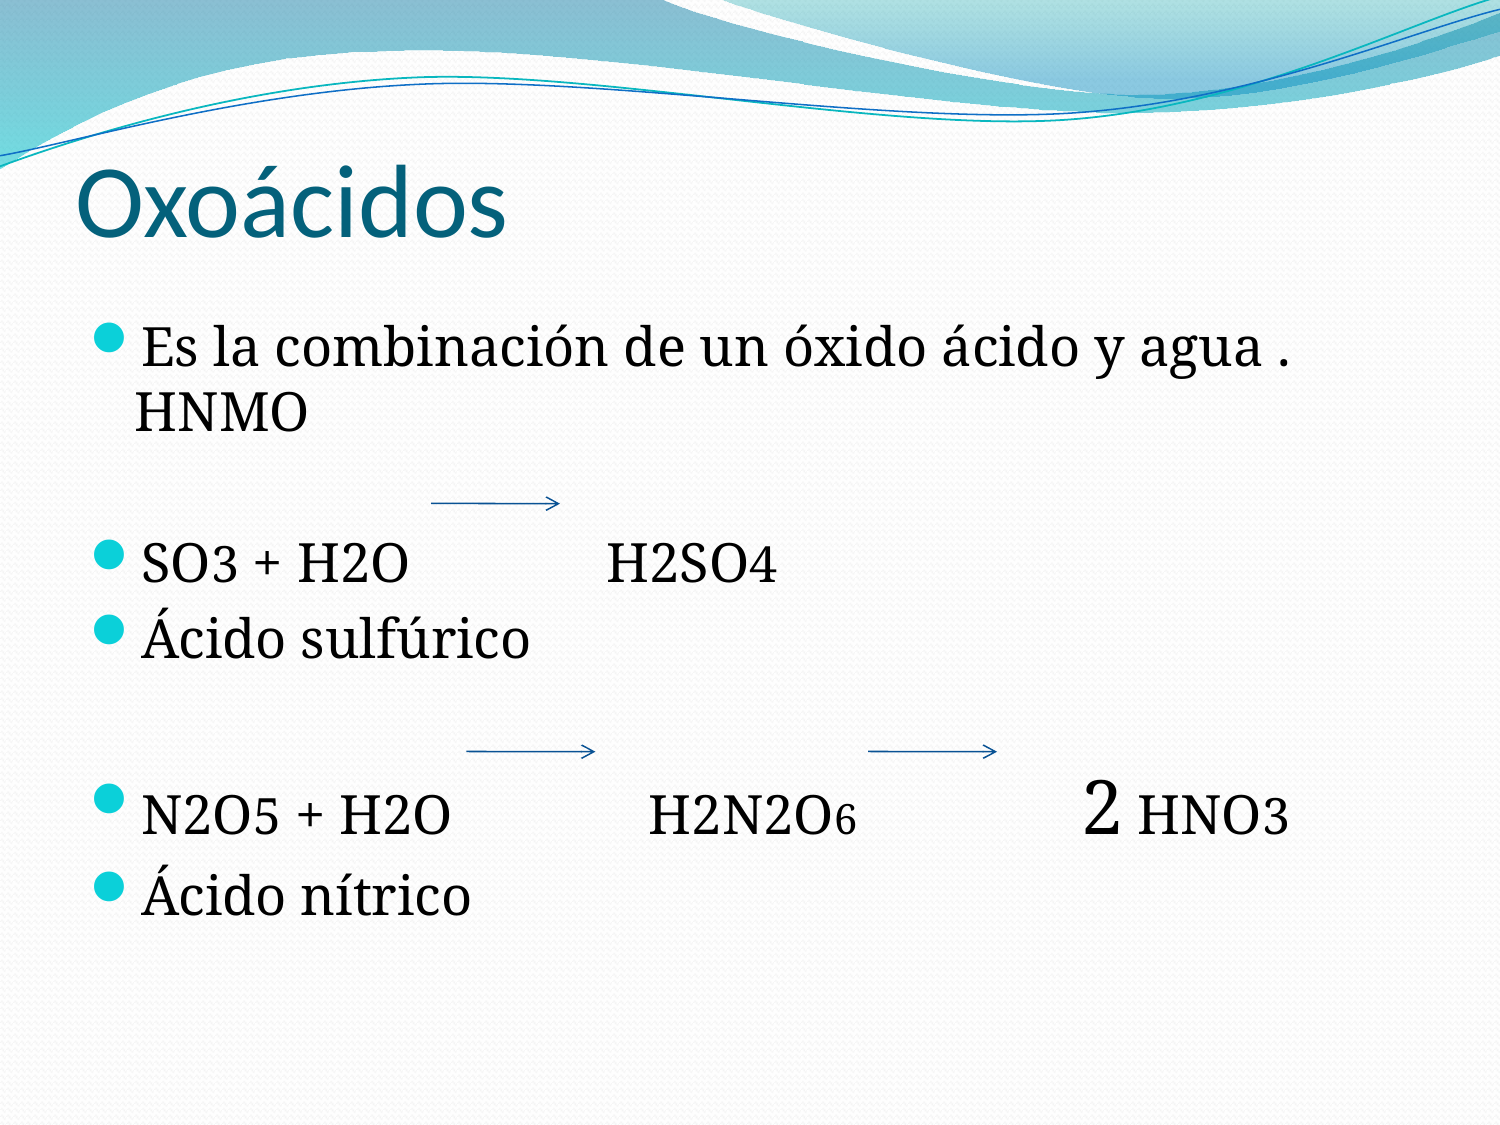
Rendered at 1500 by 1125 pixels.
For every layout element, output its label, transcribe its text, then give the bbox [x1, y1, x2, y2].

title Oxoácidos [75, 115, 1425, 258]
list Es la combinación de un óxido ácido y agua . HNMO SO3 + H2O H2SO4 Ácido sulfúrico N2O5 + H2O H2N2O6 2 HNO3 Ácido nítrico [75, 304, 1425, 1038]
